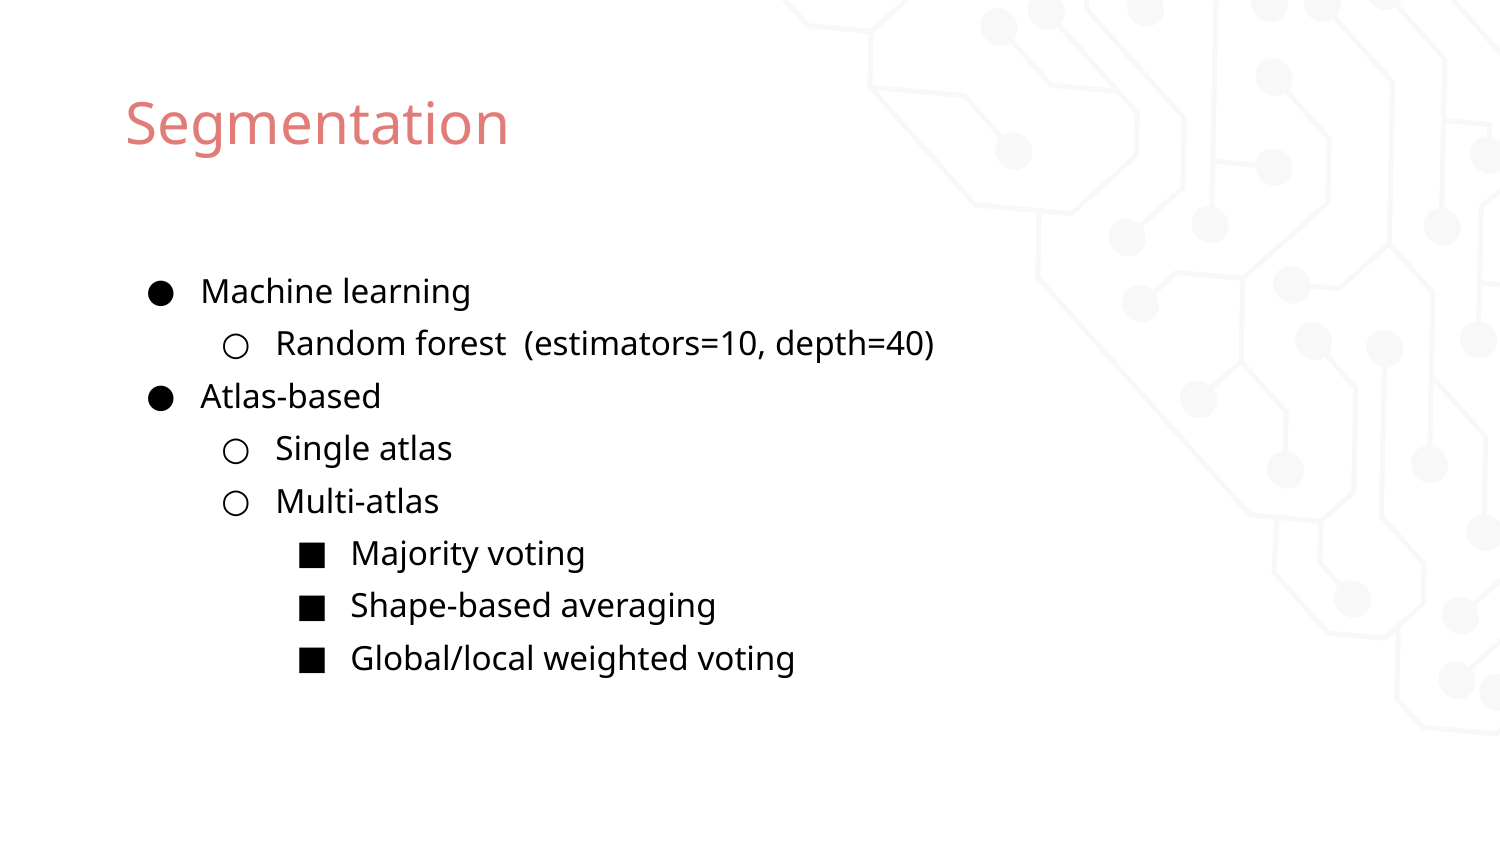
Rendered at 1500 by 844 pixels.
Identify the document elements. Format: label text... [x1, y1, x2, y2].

title Segmentation [110, 71, 933, 166]
list Machine learning Random forest (estimators=10, depth=40) Atlas-based Single atlas Multi-atlas Majority voting Shape-based averaging Global/local weighted voting [110, 255, 1002, 721]
